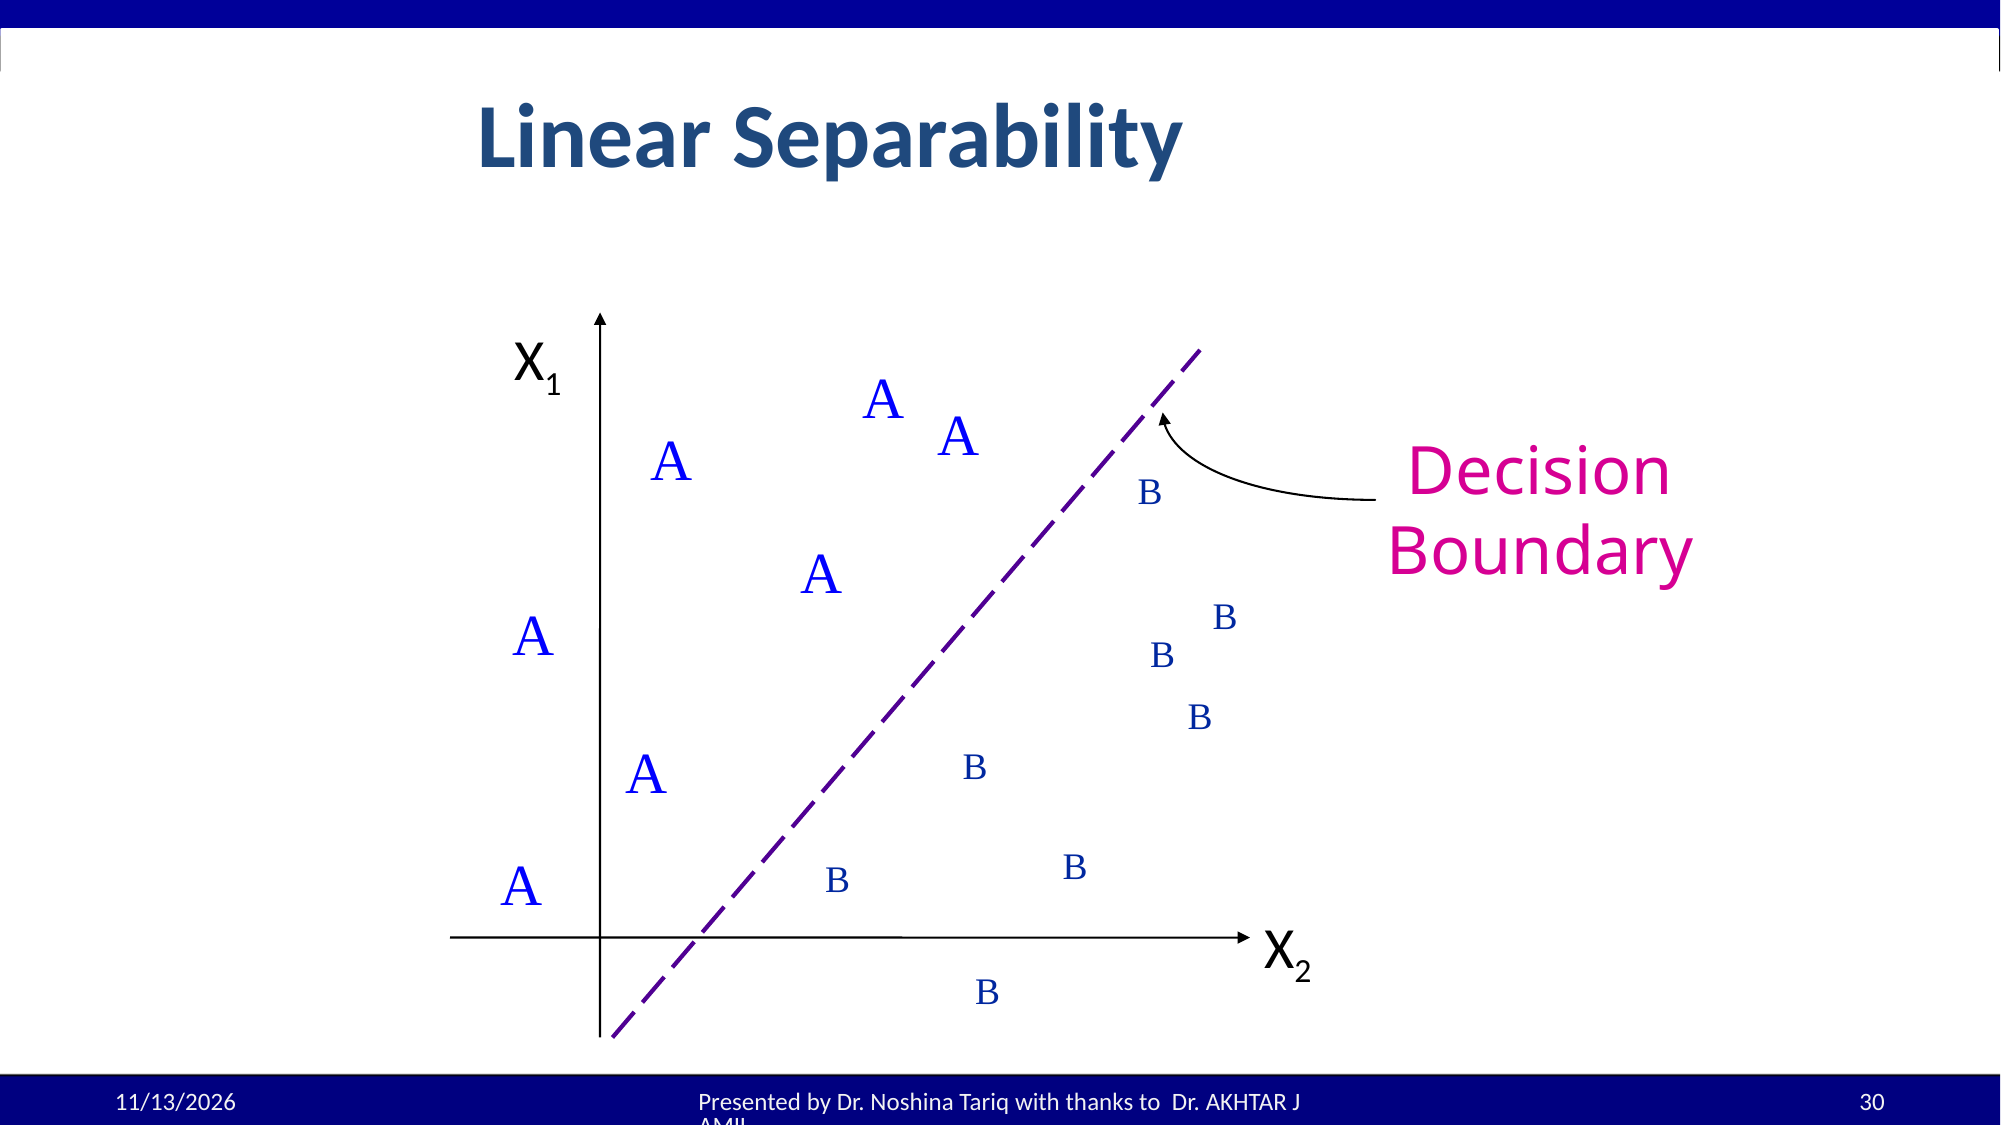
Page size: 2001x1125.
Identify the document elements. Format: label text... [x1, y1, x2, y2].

footer Presented by Dr. Noshina Tariq with thanks to Dr. AKHTAR JAMIL [683, 1062, 1317, 1125]
text_box A [635, 415, 708, 500]
slide_number 30 [1433, 1062, 1900, 1125]
text_box [1158, 412, 1376, 501]
text_box B [1122, 460, 1178, 520]
text_box X2 [1249, 902, 1327, 997]
text_box A [498, 590, 570, 675]
text_box B [1047, 835, 1103, 895]
text_box B [1197, 585, 1253, 645]
text_box A [848, 352, 920, 438]
picture [0, 0, 2001, 1125]
text_box [699, 931, 1249, 944]
text_box B [1172, 685, 1228, 745]
text_box X1 [499, 315, 577, 410]
text_box B [1135, 622, 1191, 683]
text_box A [923, 390, 995, 475]
text_box A [610, 727, 683, 813]
text_box [593, 312, 607, 937]
text_box B [947, 735, 1003, 795]
text_box Decision Boundary [1371, 420, 1709, 595]
text_box A [785, 527, 858, 613]
text_box B [810, 847, 866, 908]
text_box A [485, 840, 558, 925]
text_box Linear Separability [462, 49, 1638, 213]
slide_number 08-Sep-25 [99, 1062, 567, 1125]
text_box B [960, 960, 1016, 1020]
